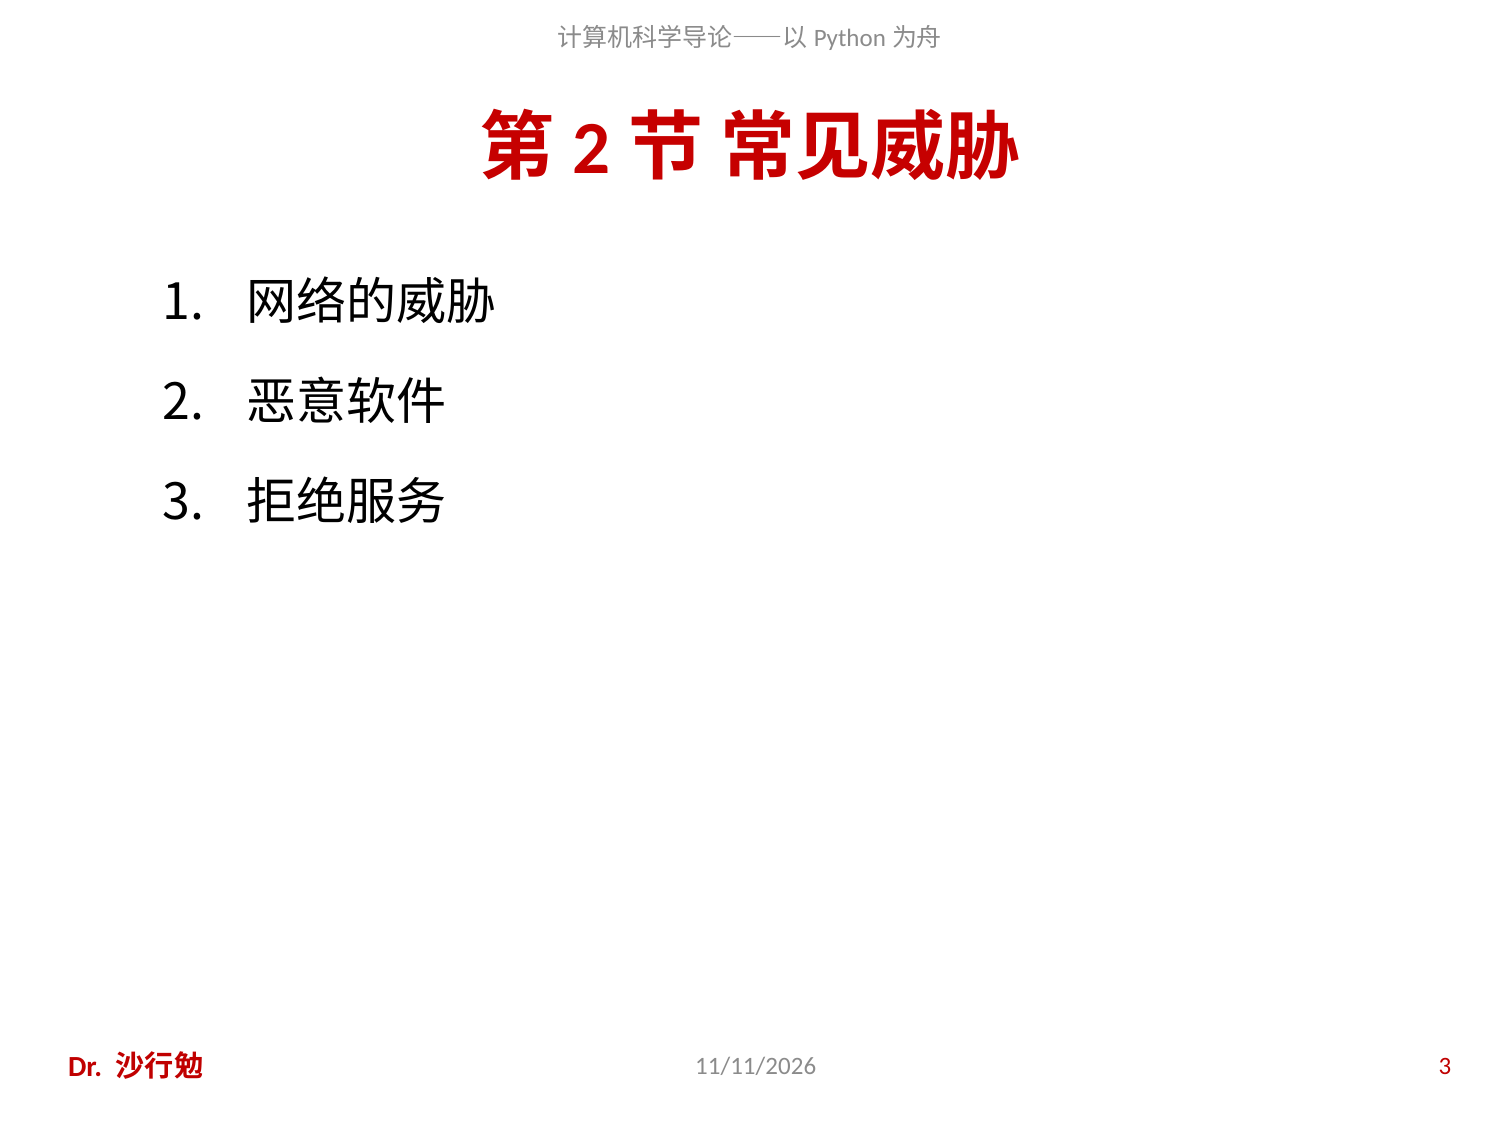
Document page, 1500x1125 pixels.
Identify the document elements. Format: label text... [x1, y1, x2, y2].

list 网络的威胁 恶意软件 拒绝服务 [147, 231, 1376, 1005]
title 第2节 常见威胁 [75, 79, 1425, 209]
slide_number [501, 1035, 1010, 1095]
slide_number 3 [1116, 1035, 1467, 1095]
footer Dr. 沙行勉 [53, 1035, 386, 1095]
